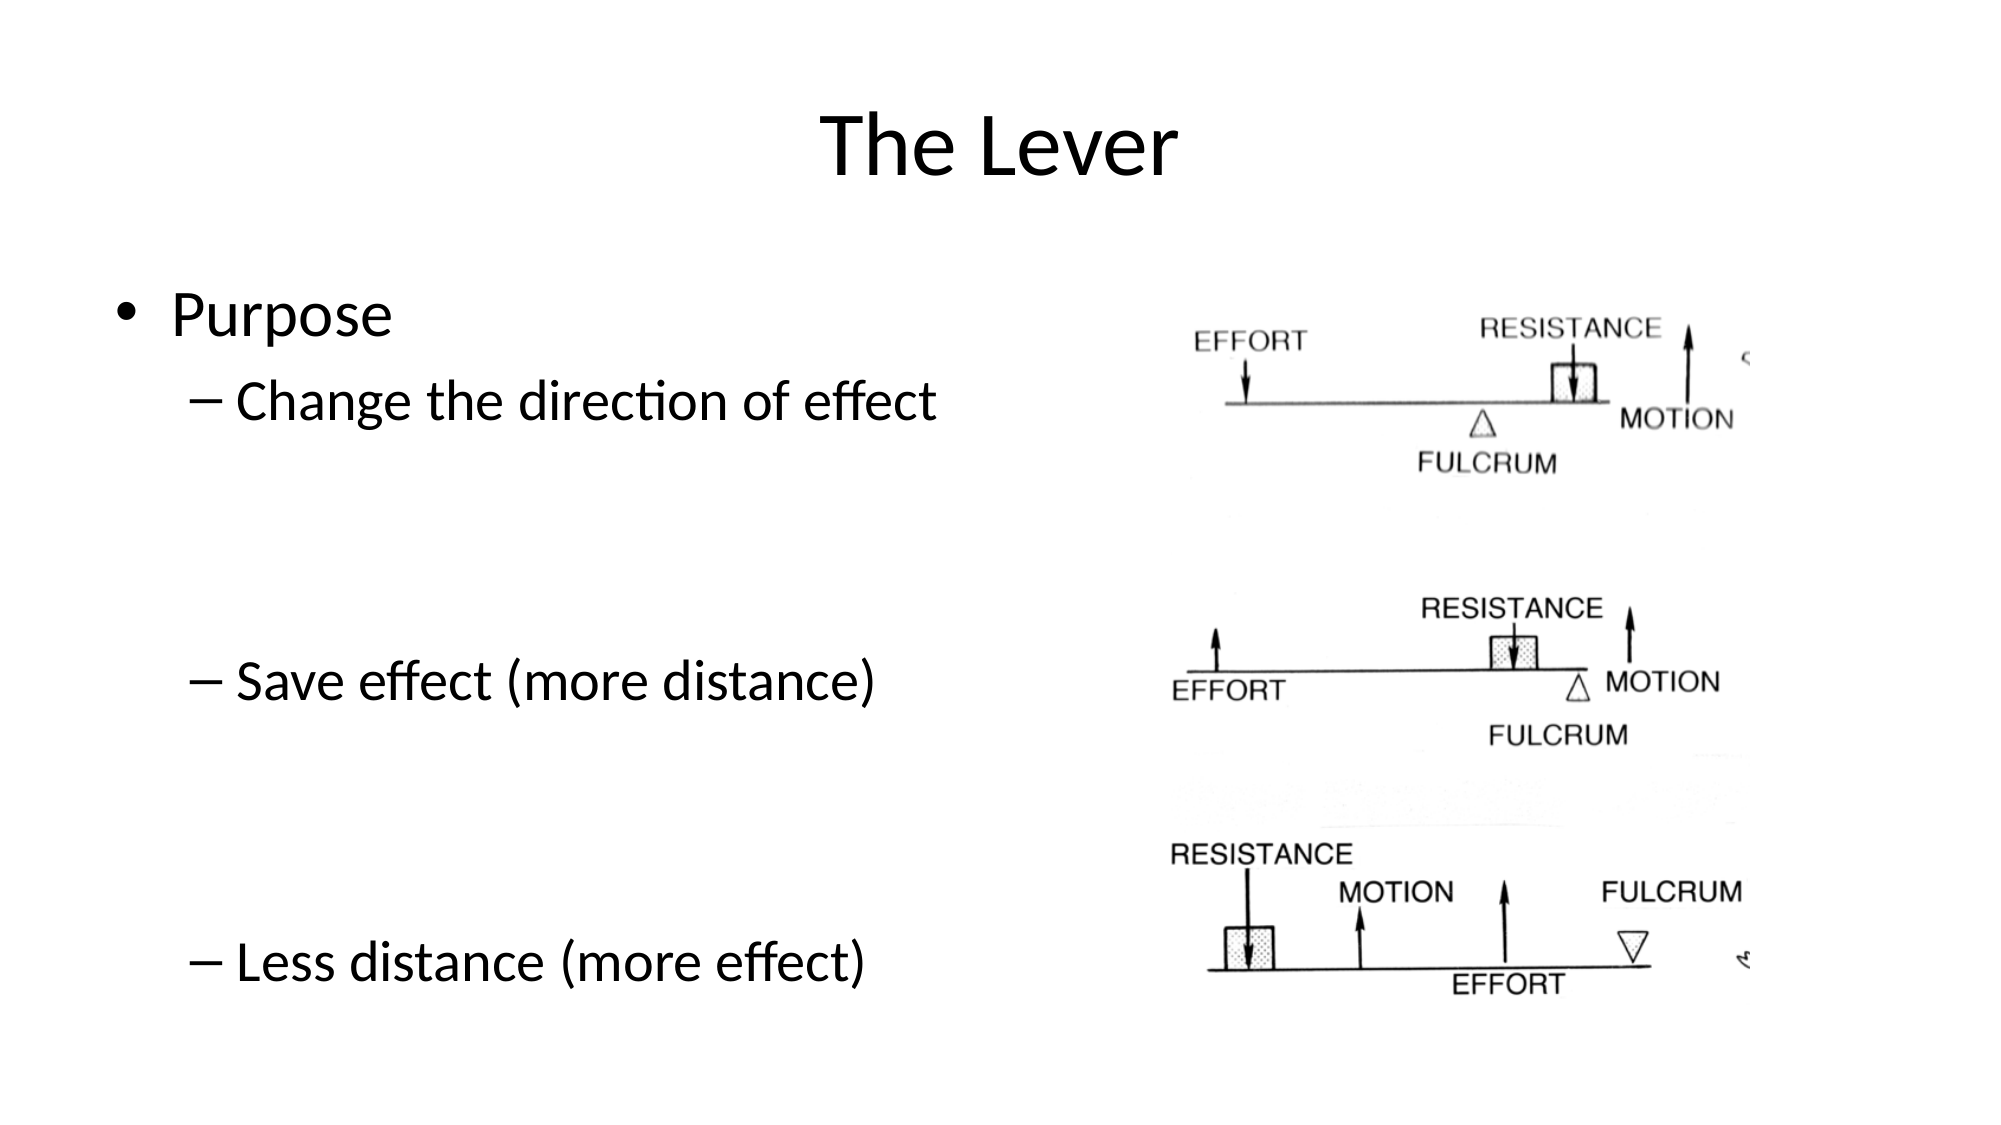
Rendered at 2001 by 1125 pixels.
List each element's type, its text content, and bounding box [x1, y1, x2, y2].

title The Lever [99, 45, 1900, 233]
picture [1170, 314, 1751, 1007]
list Purpose Change the direction of effect Save effect (more distance) Less distance (more effect) [99, 262, 1900, 1005]
